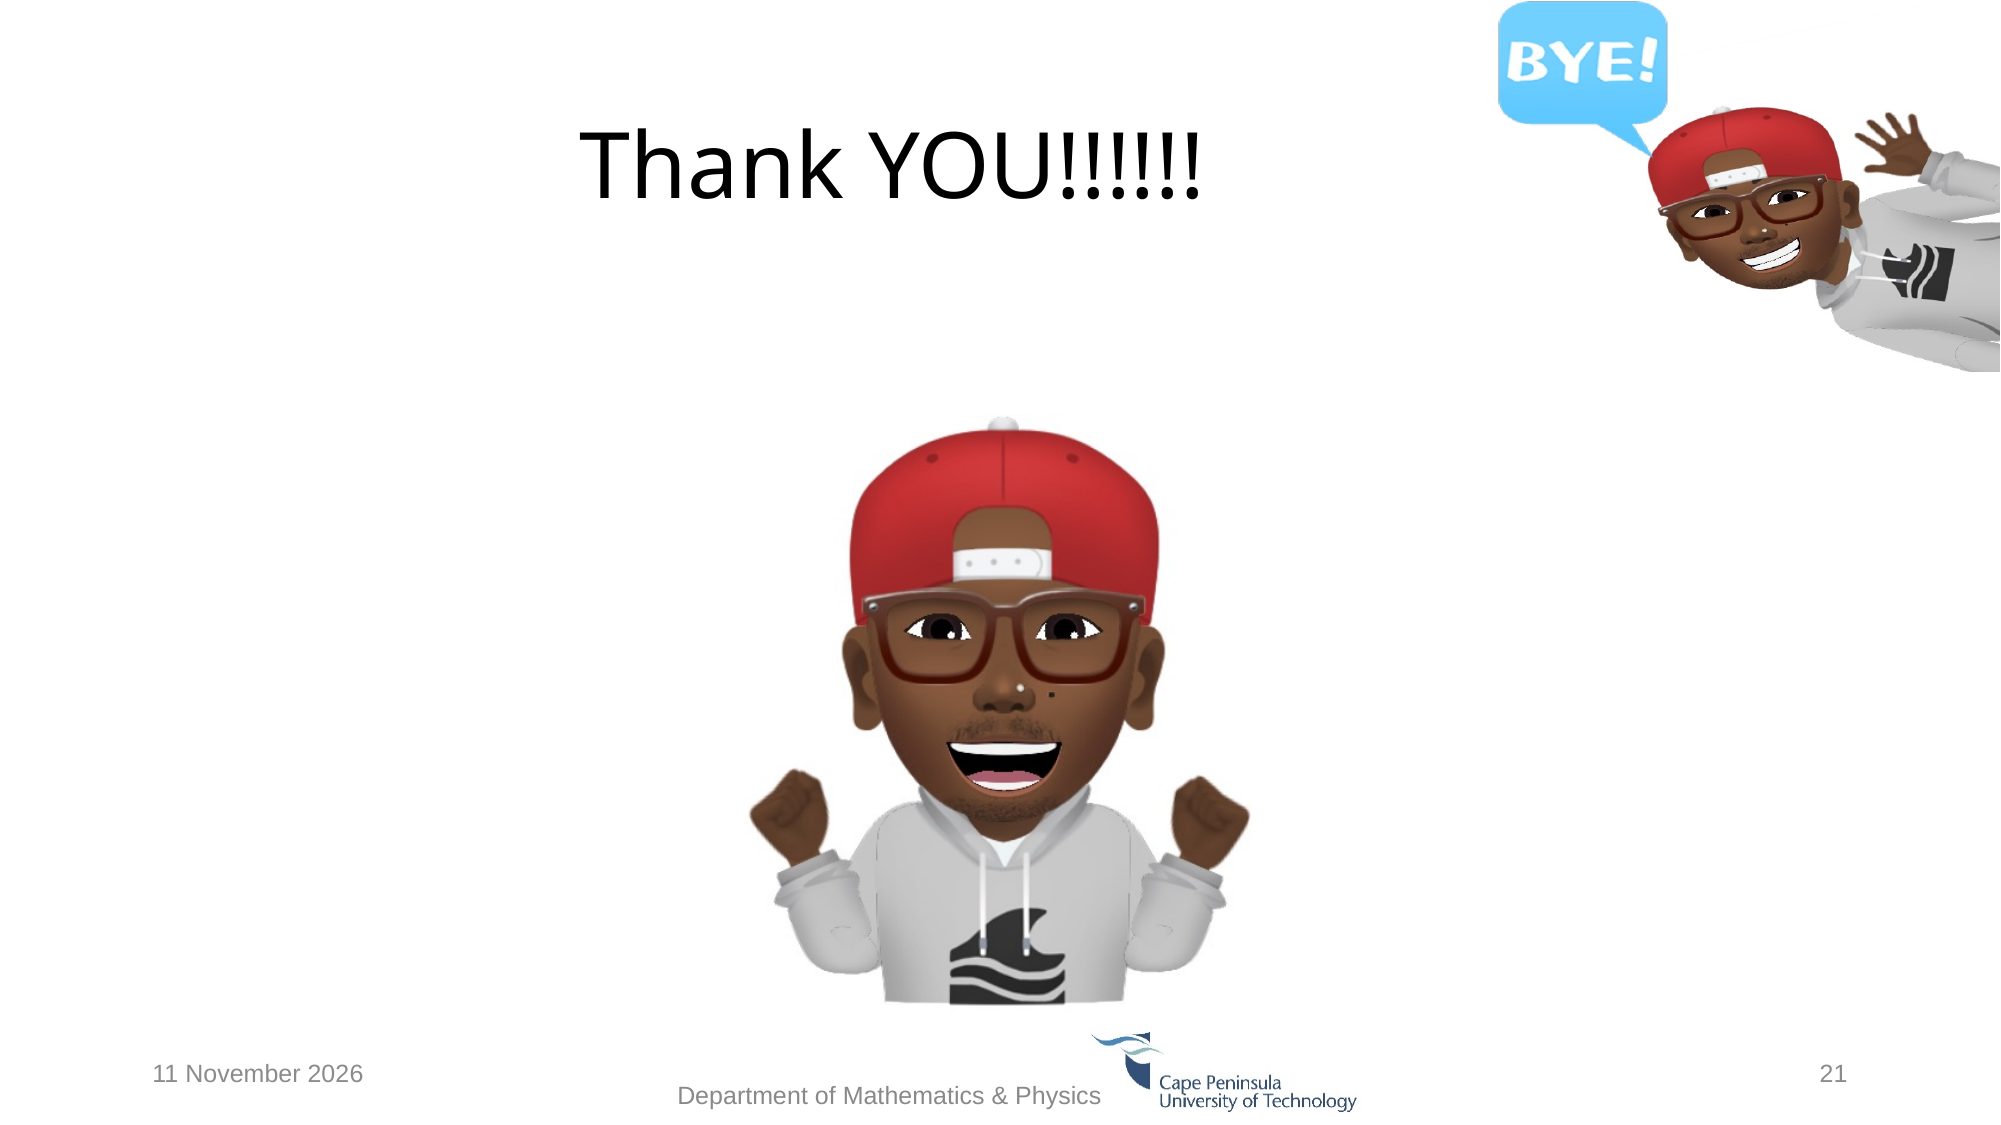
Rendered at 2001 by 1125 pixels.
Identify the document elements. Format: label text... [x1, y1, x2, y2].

footer Department of Mathematics & Physics [662, 1042, 1338, 1103]
slide_number 21 [1412, 1042, 1863, 1103]
title Thank YOU!!!!!! [137, 59, 1497, 278]
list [643, 299, 1357, 1014]
picture [1497, 0, 2000, 373]
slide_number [137, 1042, 588, 1103]
picture [1091, 1032, 1432, 1113]
